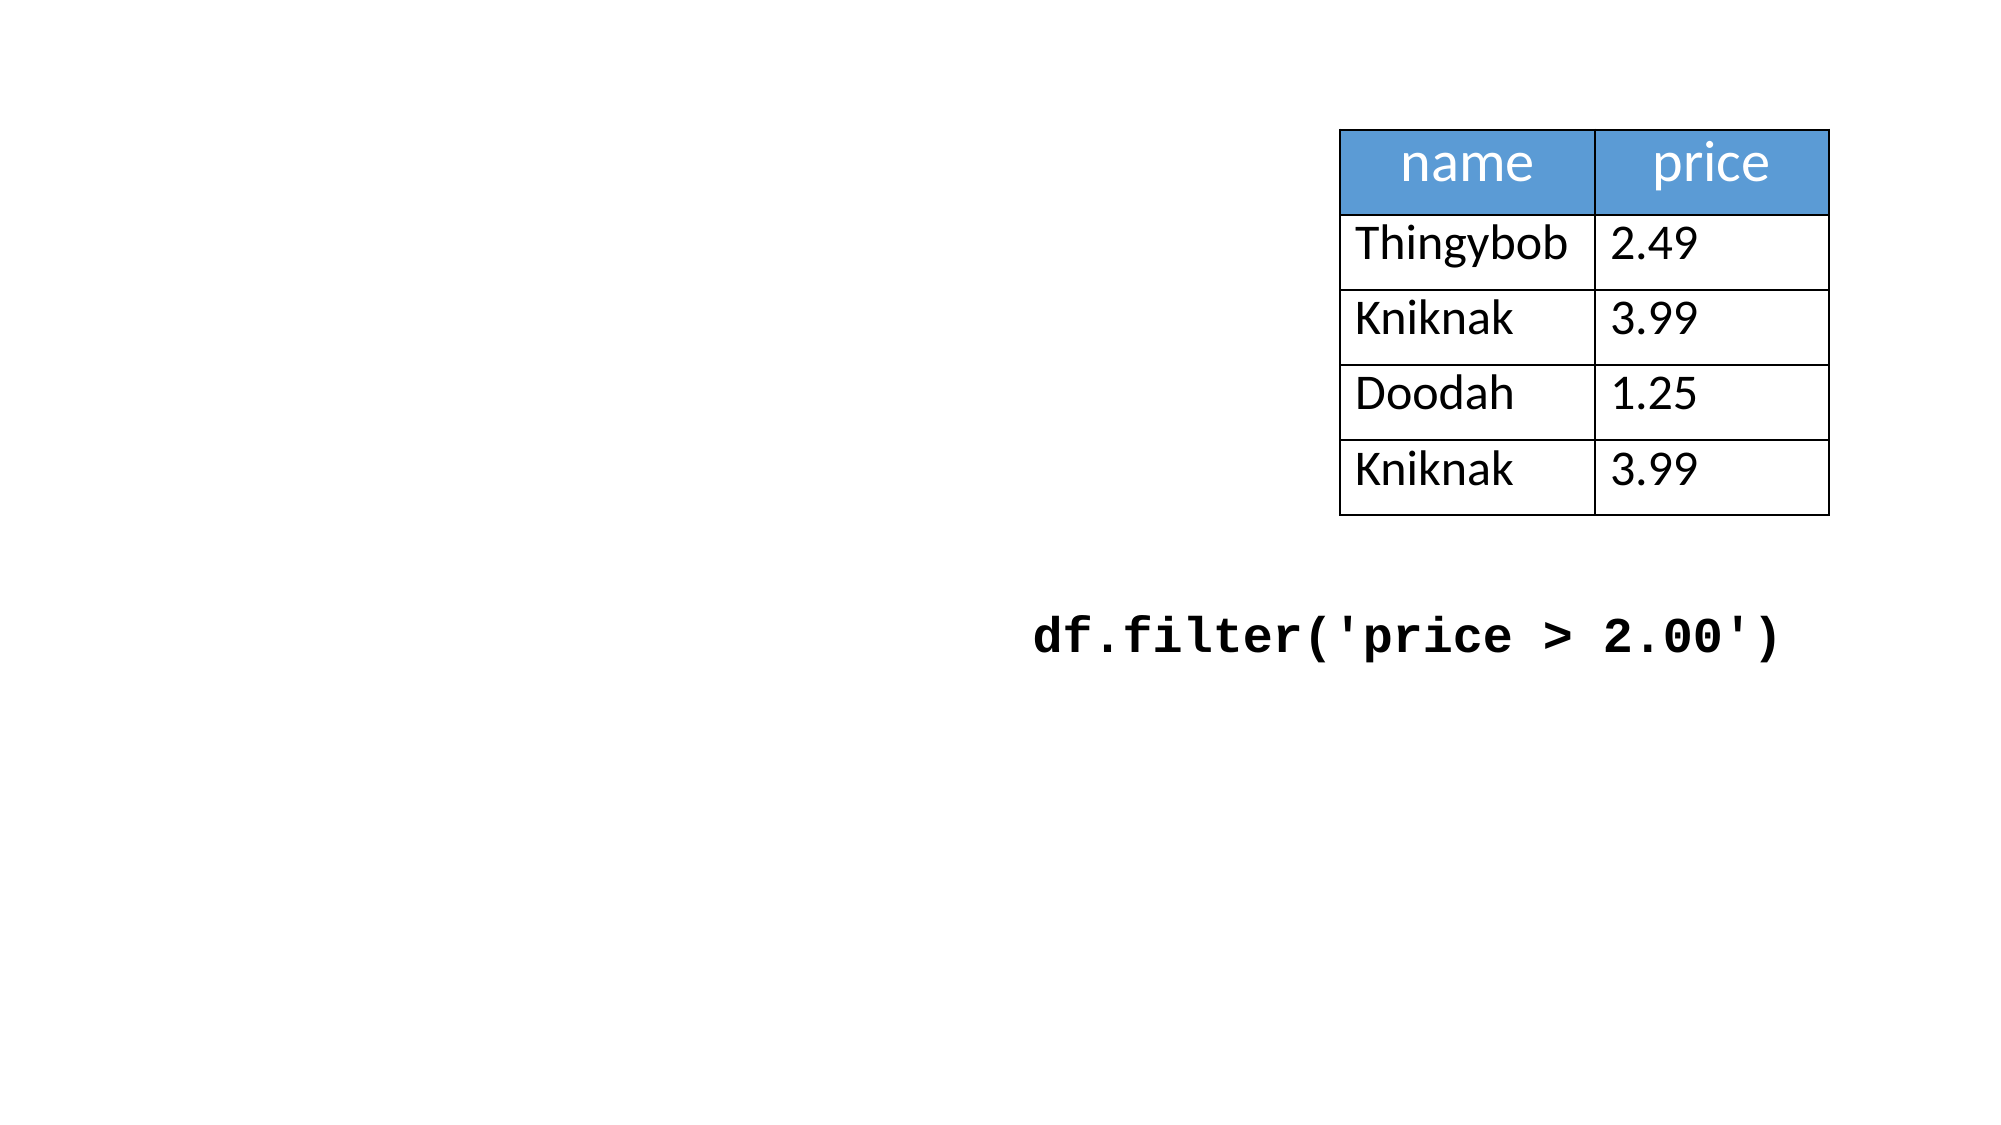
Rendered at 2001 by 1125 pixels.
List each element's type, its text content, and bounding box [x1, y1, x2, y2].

table_cell 1.25 [1596, 366, 1828, 439]
table_cell 3.99 [1596, 291, 1828, 364]
table_header price [1596, 131, 1828, 214]
table_cell 3.99 [1596, 441, 1828, 514]
table_cell Kniknak [1341, 291, 1594, 364]
table_cell 2.49 [1596, 216, 1828, 289]
table_cell Thingybob [1341, 216, 1594, 289]
text_box df.filter('price > 2.00') [1017, 594, 1949, 670]
table_cell Kniknak [1341, 441, 1594, 514]
table_header name [1341, 131, 1594, 214]
table_cell Doodah [1341, 366, 1594, 439]
